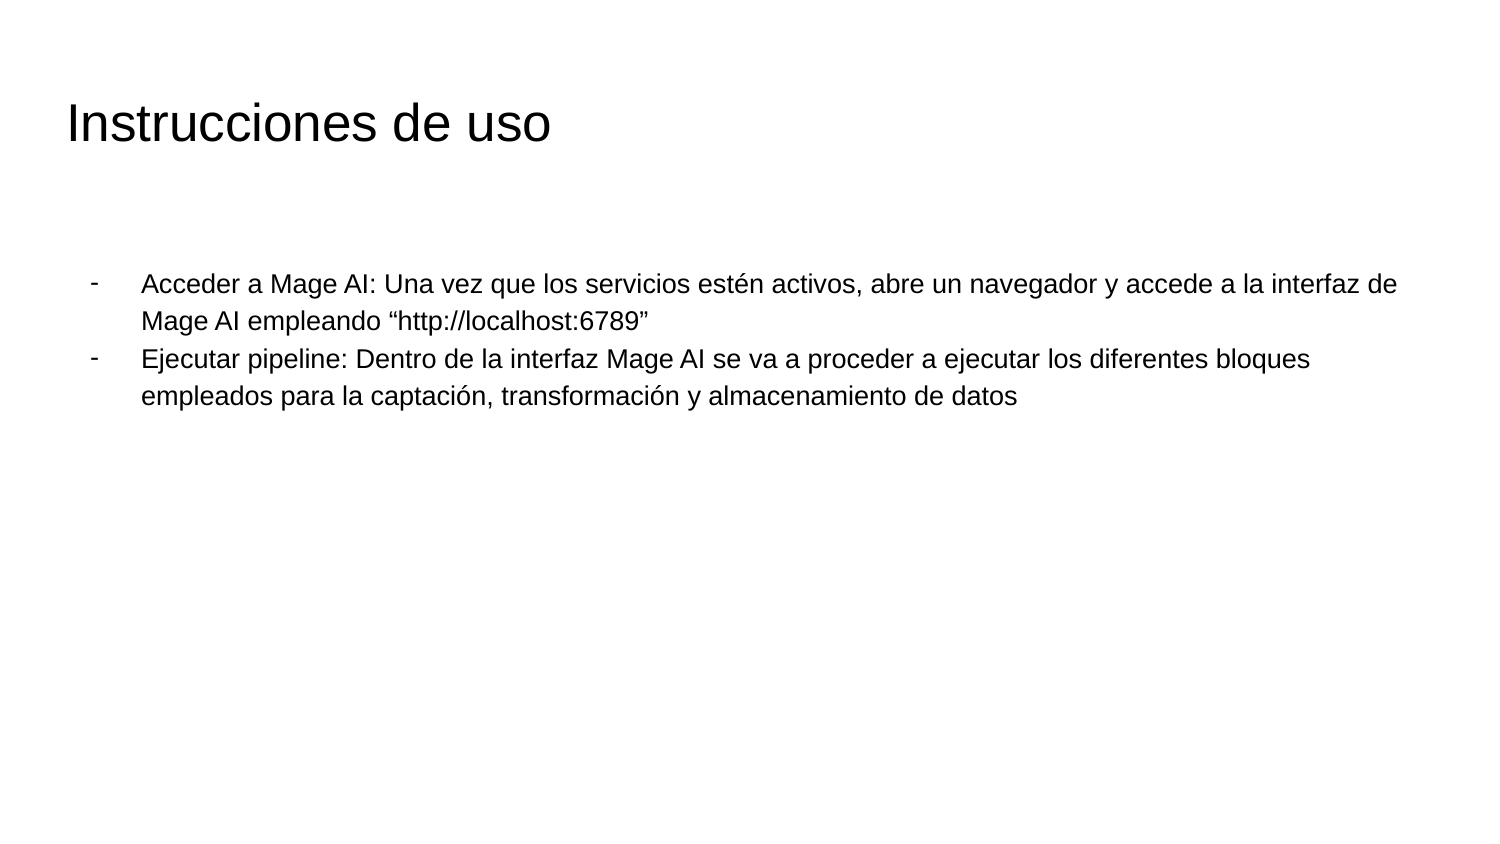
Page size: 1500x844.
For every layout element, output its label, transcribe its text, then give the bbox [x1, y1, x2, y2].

title Instrucciones de uso [51, 72, 1449, 167]
list Acceder a Mage AI: Una vez que los servicios estén activos, abre un navegador y accede a la interfaz de Mage AI empleando “http://localhost:6789” Ejecutar pipeline: Dentro de la interfaz Mage AI se va a proceder a ejecutar los diferentes bloques empleados para la captación, transformación y almacenamiento de datos [51, 189, 1449, 750]
